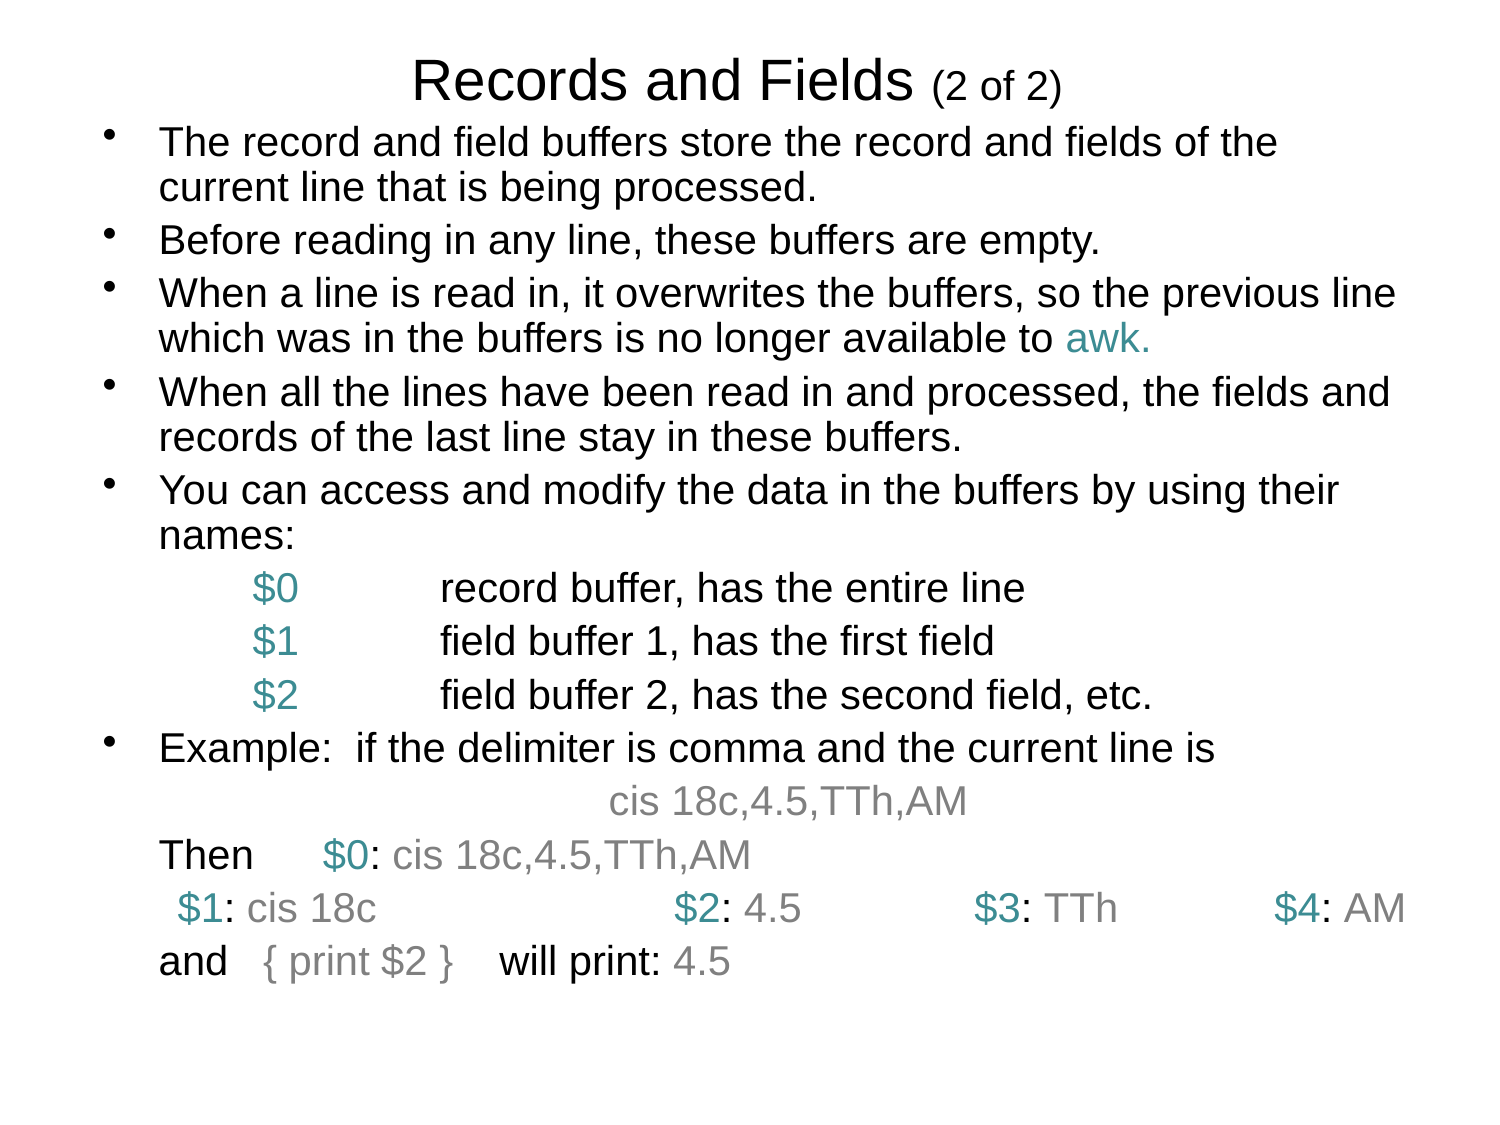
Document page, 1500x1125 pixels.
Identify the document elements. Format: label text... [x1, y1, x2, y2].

title Records and Fields (2 of 2) [62, 37, 1413, 118]
list The record and field buffers store the record and fields of the current line that is being processed. Before reading in any line, these buffers are empty. When a line is read in, it overwrites the buffers, so the previous line which was in the buffers is no longer available to awk. When all the lines have been read in and processed, the fields and records of the last line stay in these buffers. You can access and modify the data in the buffers by using their names: $0 record buffer, has the entire line $1 field buffer 1, has the first field $2 field buffer 2, has the second field, etc. Example: if the delimiter is comma and the current line is cis 18c,4.5,TTh,AM Then $0: cis 18c,4.5,TTh,AM $1: cis 18c $2: 4.5 $3: TTh $4: AM and { print $2 } will print: 4.5 [87, 112, 1426, 1026]
